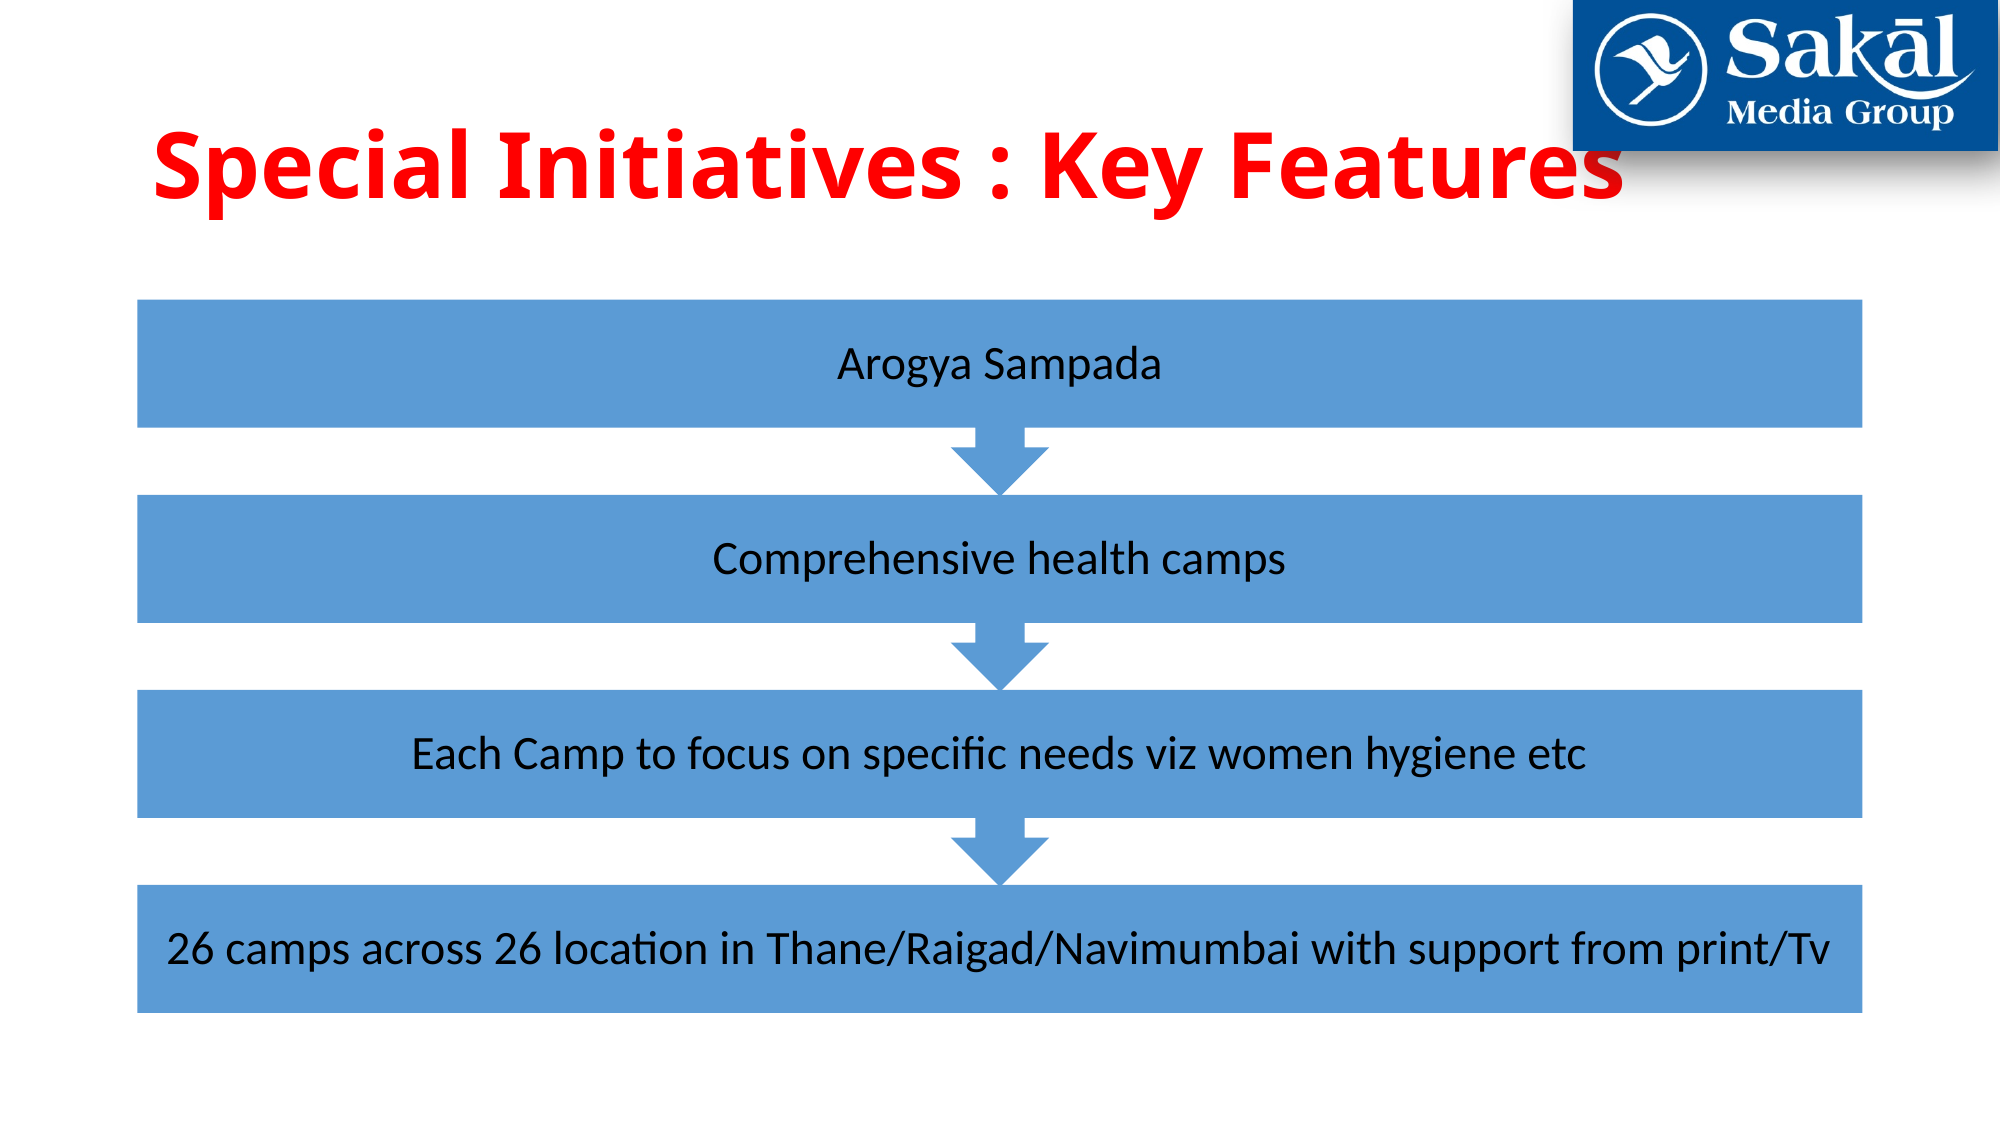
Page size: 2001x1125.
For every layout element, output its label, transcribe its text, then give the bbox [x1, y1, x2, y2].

picture [1572, 0, 1998, 151]
title Special Initiatives : Key Features [137, 59, 1863, 278]
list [137, 299, 1863, 1014]
